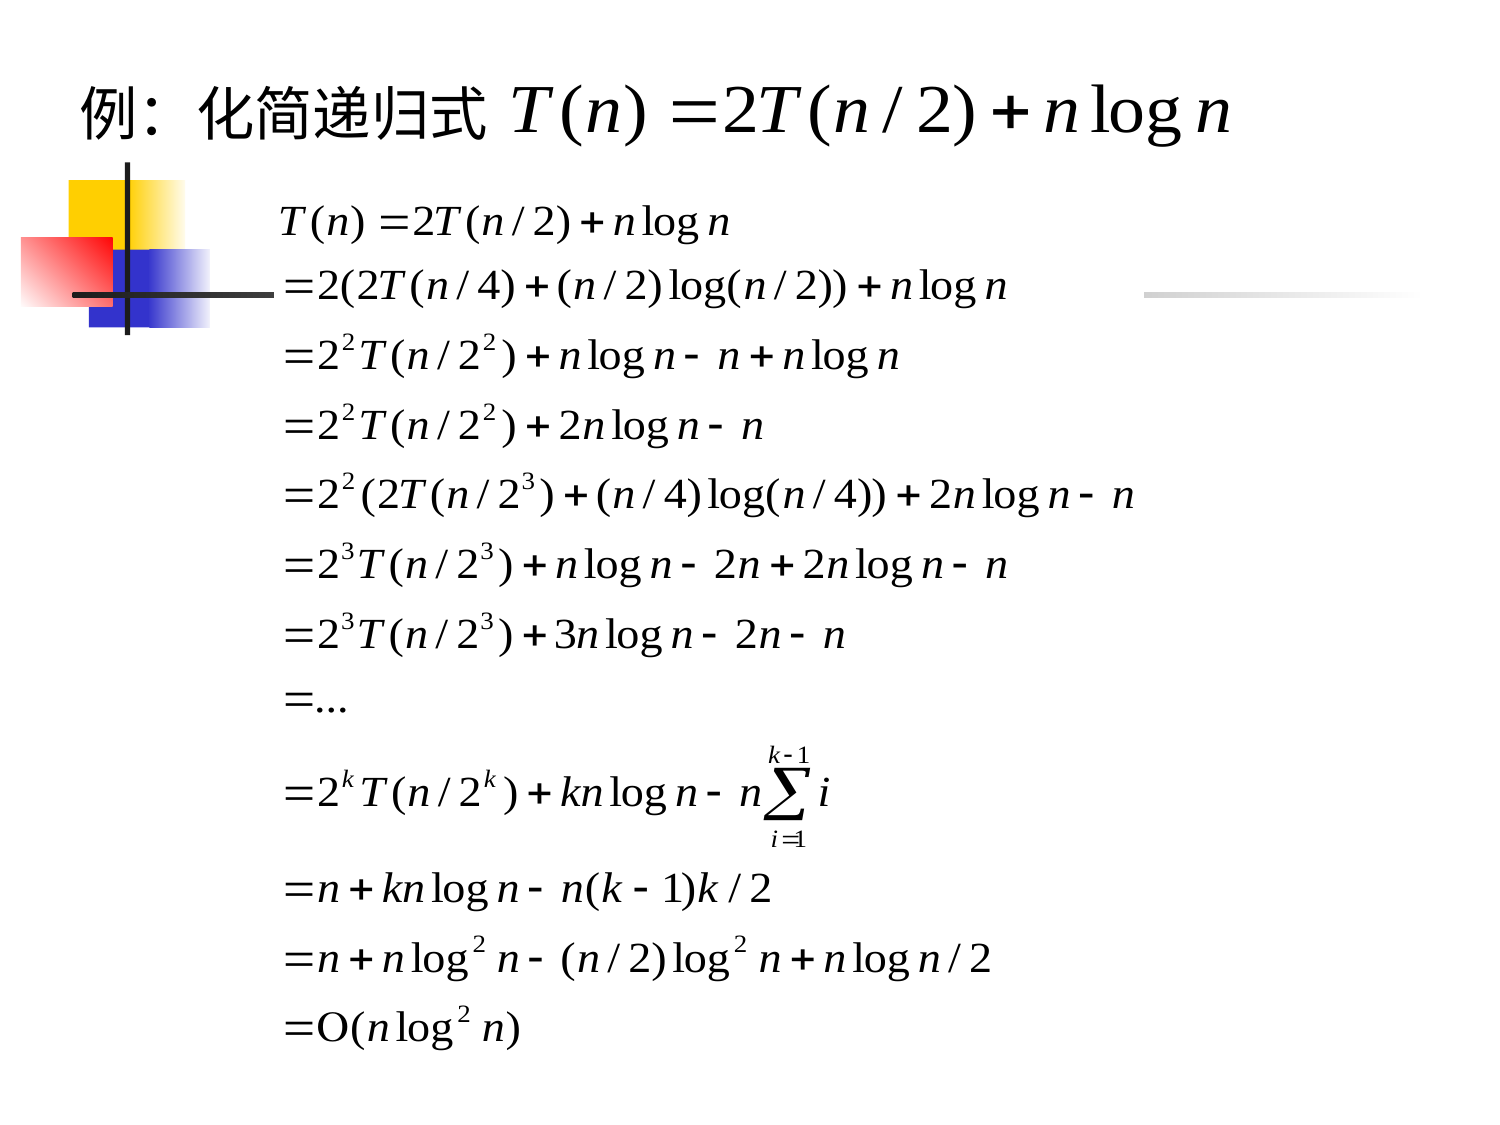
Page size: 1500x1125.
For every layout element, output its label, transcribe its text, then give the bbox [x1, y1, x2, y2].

list 例：化简递归式 [64, 69, 1415, 839]
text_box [501, 69, 1247, 161]
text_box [273, 196, 1144, 1061]
